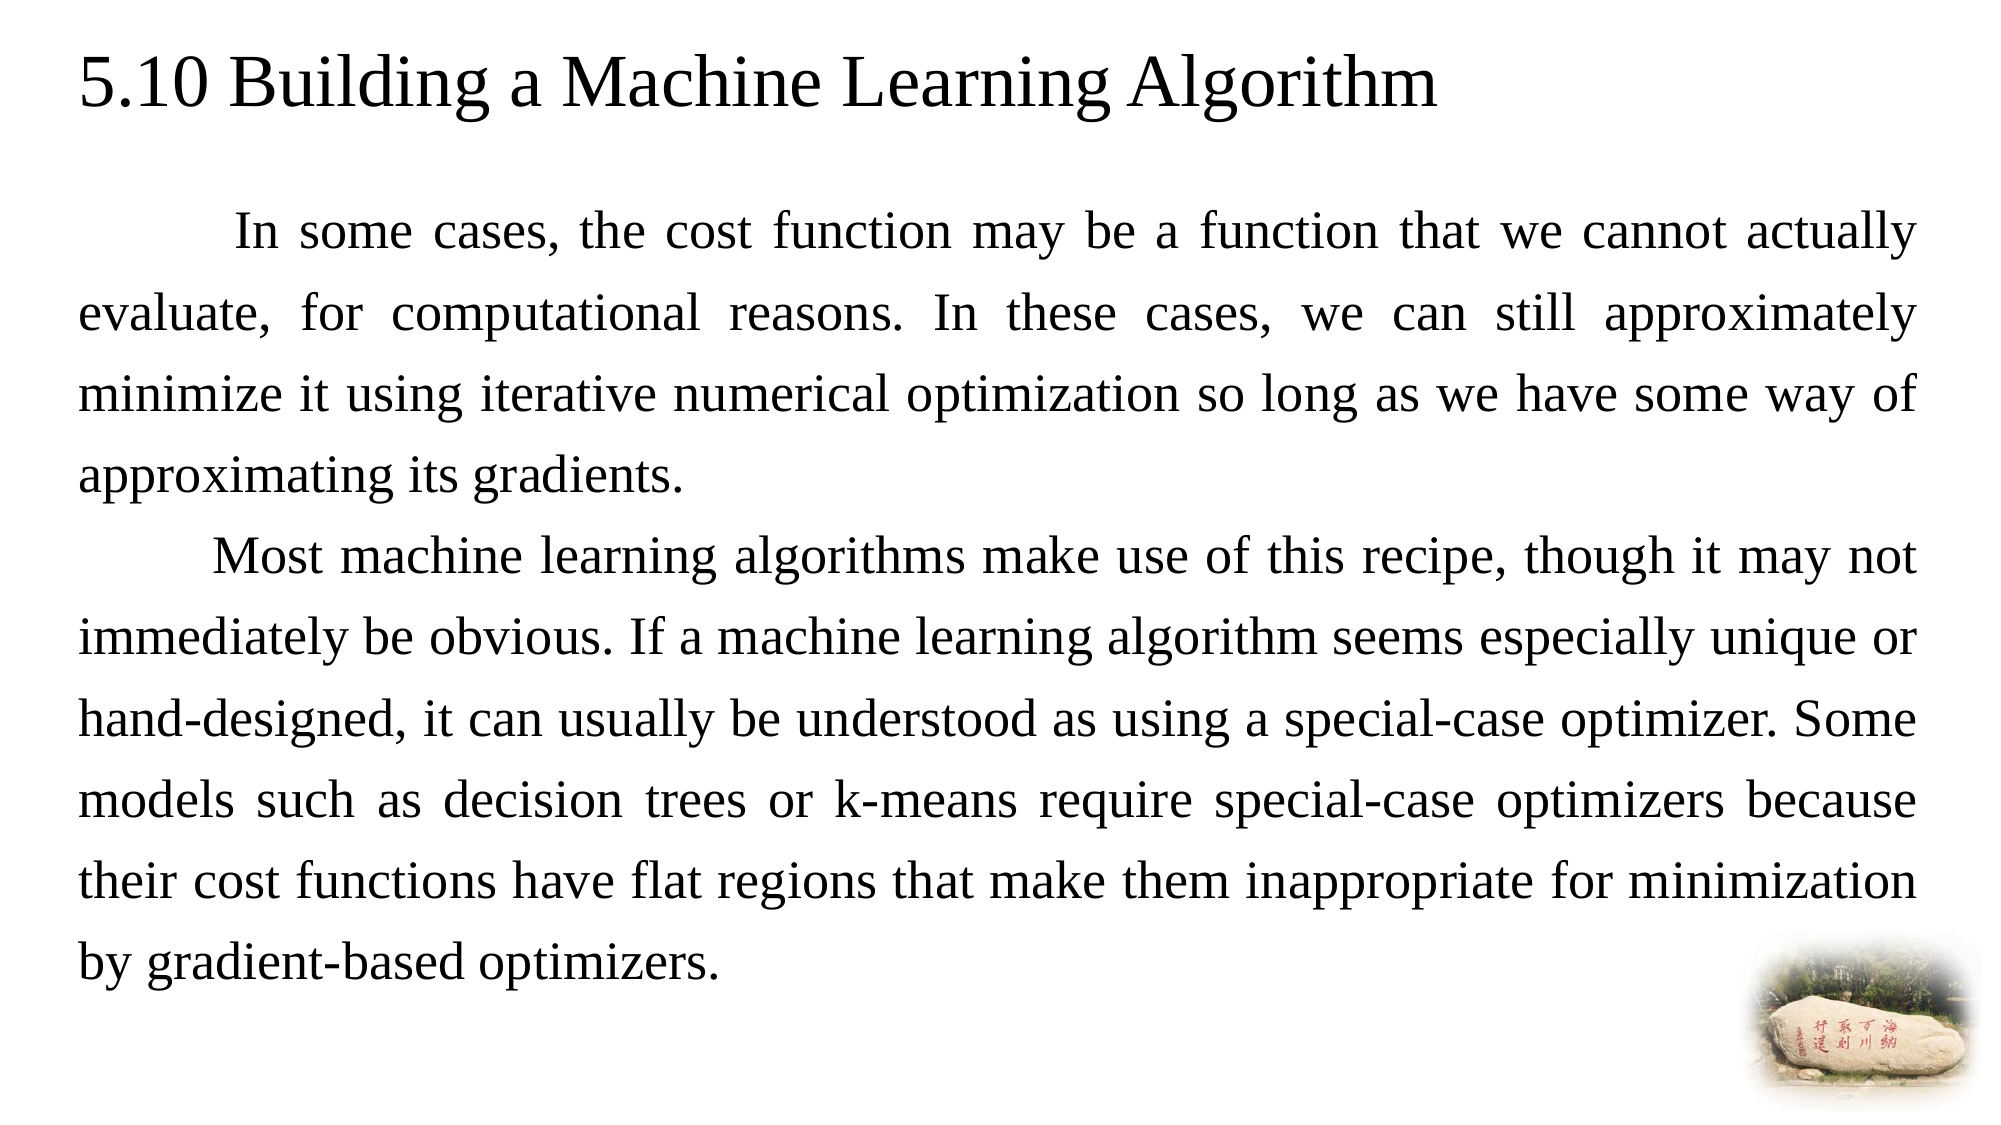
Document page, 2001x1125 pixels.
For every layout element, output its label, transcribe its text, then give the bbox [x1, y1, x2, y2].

picture [1740, 927, 1985, 1112]
list In some cases, the cost function may be a function that we cannot actually evaluate, for computational reasons. In these cases, we can still approximately minimize it using iterative numerical optimization so long as we have some way of approximating its gradients. Most machine learning algorithms make use of this recipe, though it may not immediately be obvious. If a machine learning algorithm seems especially unique or hand-designed, it can usually be understood as using a special-case optimizer. Some models such as decision trees or k-means require special-case optimizers because their cost functions have flat regions that make them inappropriate for minimization by gradient-based optimizers. [63, 171, 1936, 1014]
title 5.10 Building a Machine Learning Algorithm [63, 21, 1936, 142]
